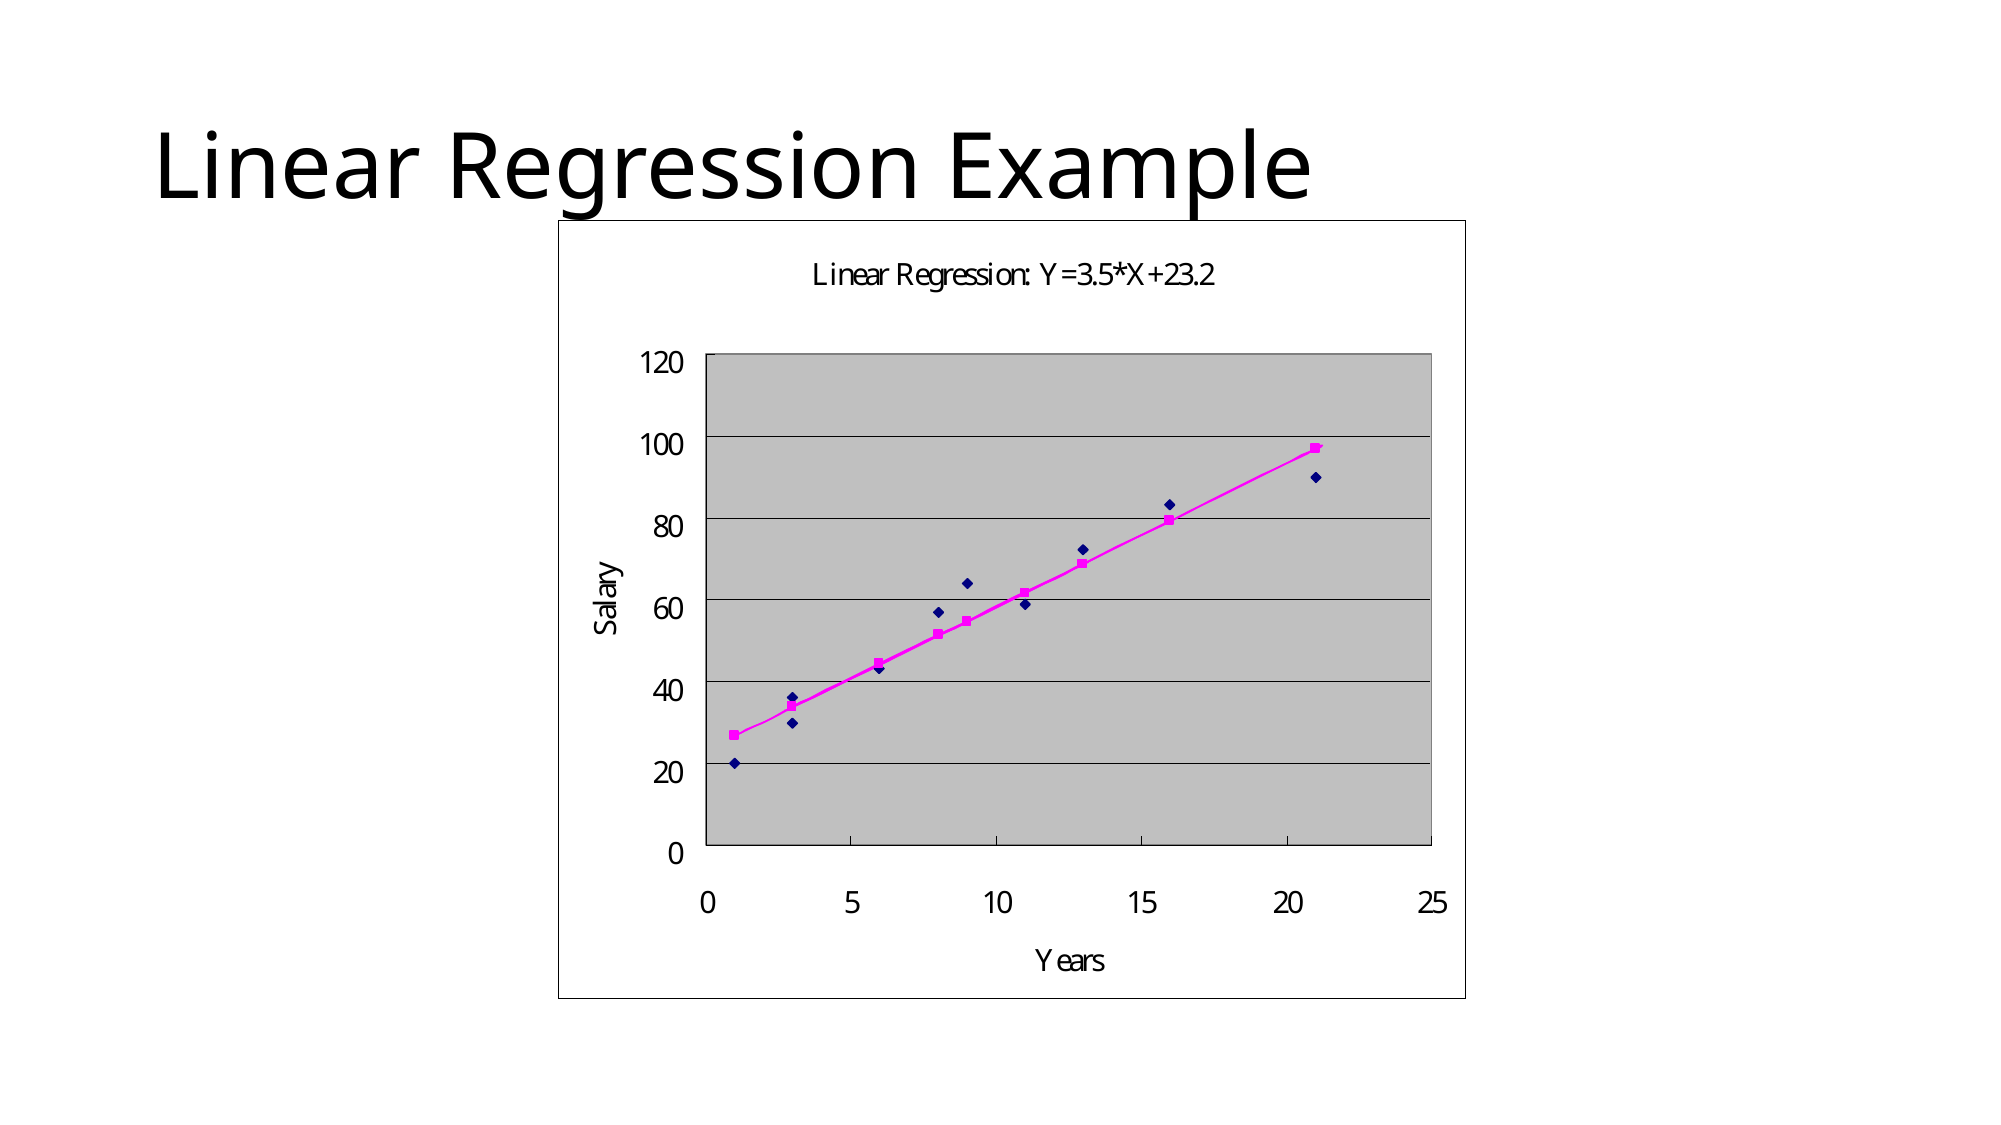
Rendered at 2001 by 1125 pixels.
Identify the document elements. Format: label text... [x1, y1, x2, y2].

title Linear Regression Example [137, 59, 1863, 278]
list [549, 212, 1475, 1006]
